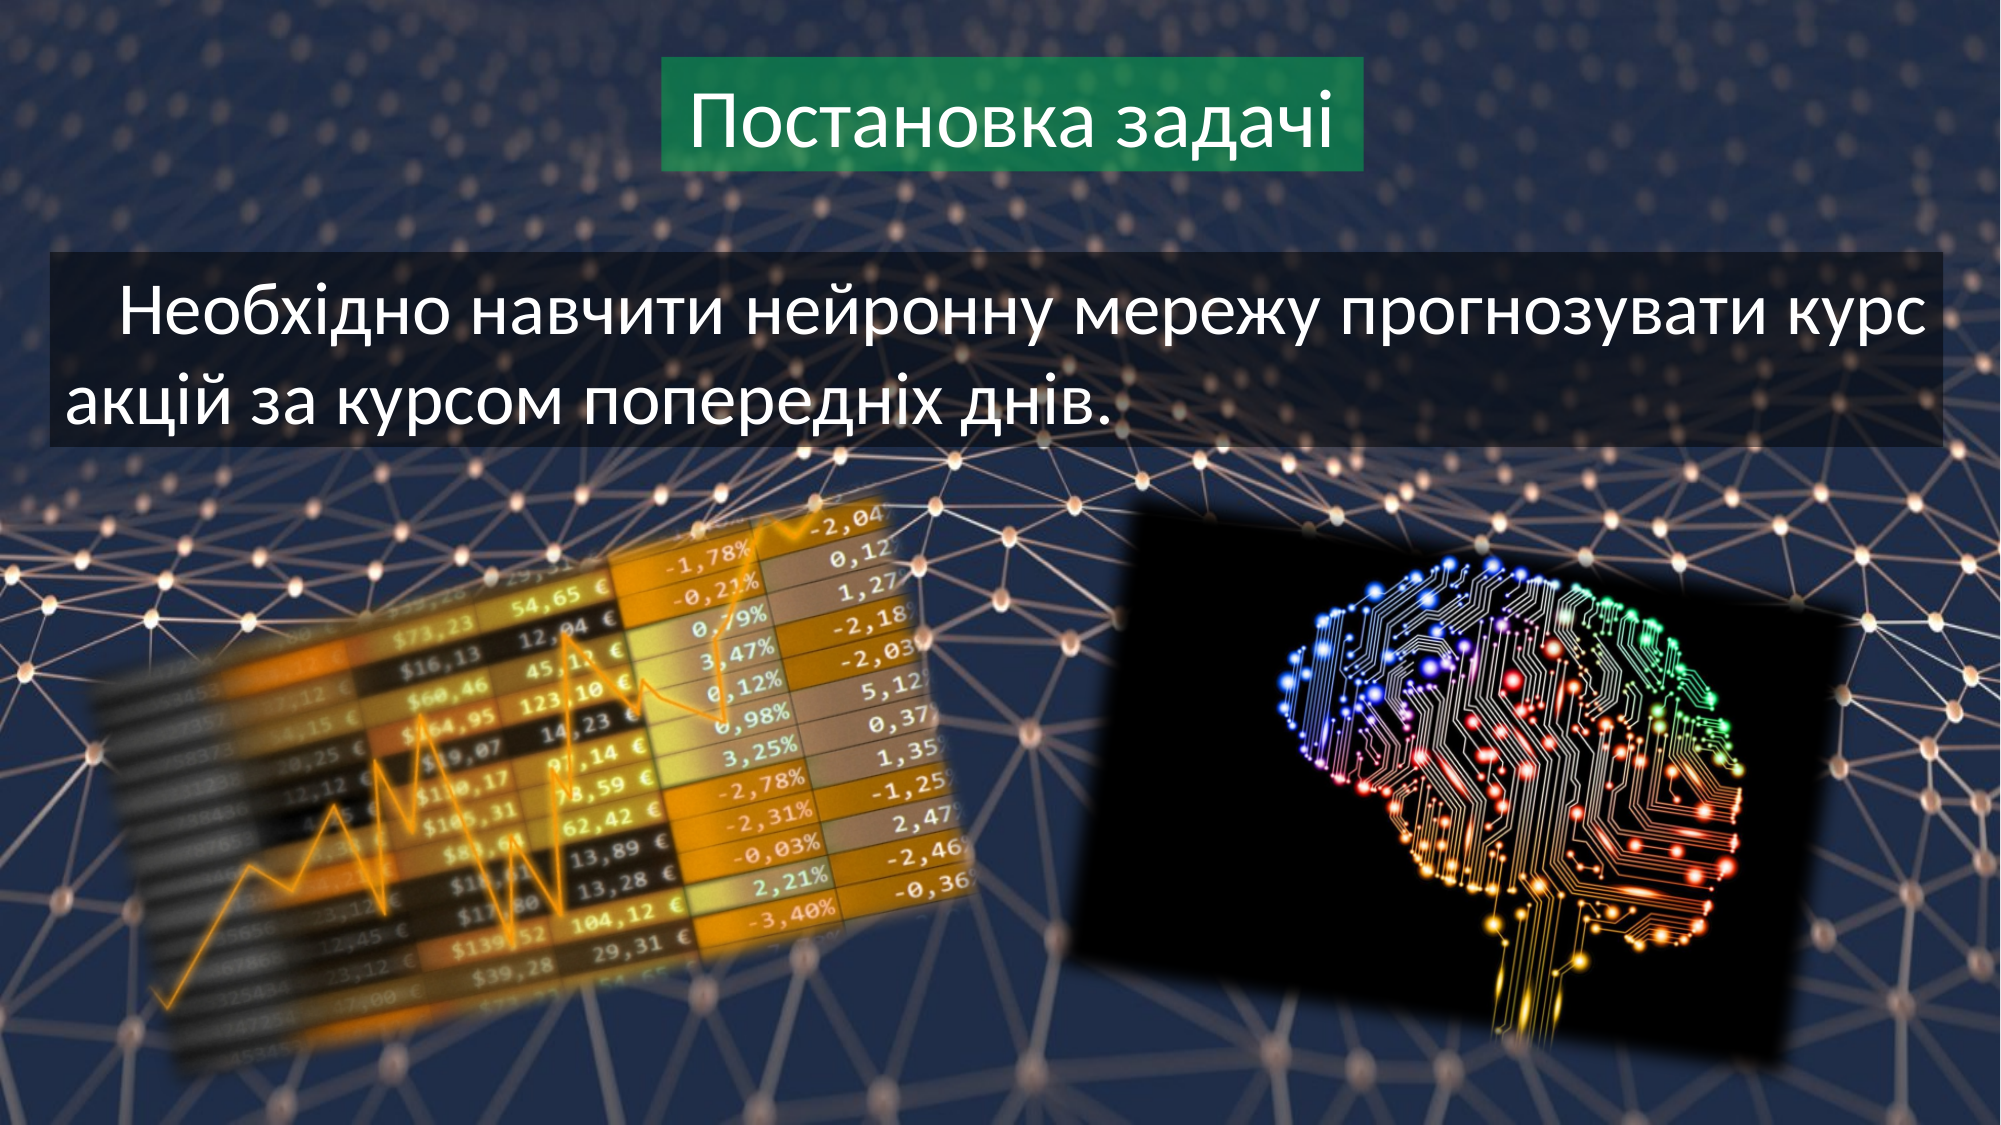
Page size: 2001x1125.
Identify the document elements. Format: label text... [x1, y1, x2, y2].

text_box Постановка задачі [661, 56, 1364, 172]
picture [0, 0, 2001, 1125]
text_box Необхідно навчити нейронну мережу прогнозувати курс акцій за курсом попередніх днів. [49, 252, 1944, 447]
